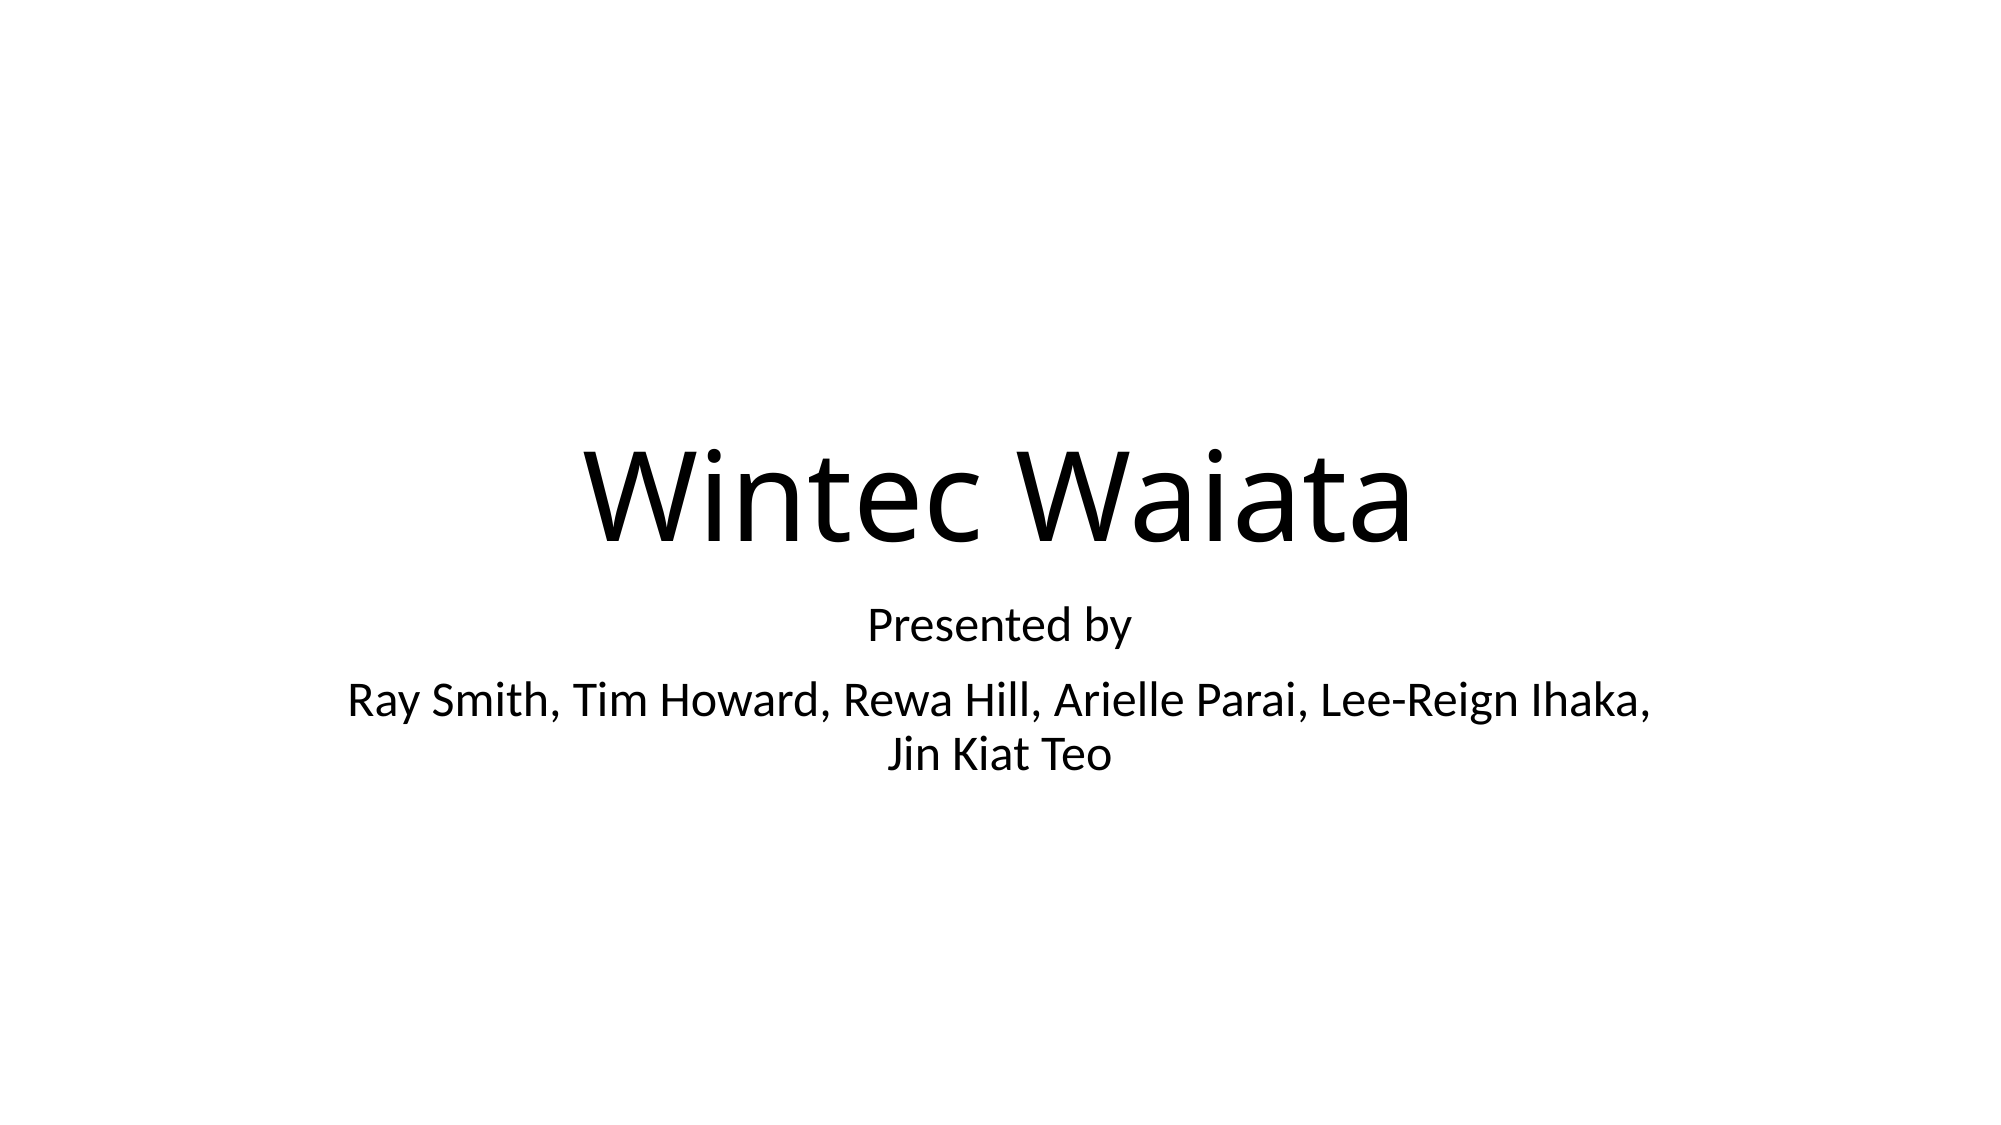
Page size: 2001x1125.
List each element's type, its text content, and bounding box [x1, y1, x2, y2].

subtitle Presented by Ray Smith, Tim Howard, Rewa Hill, Arielle Parai, Lee-Reign Ihaka, Jin Kiat Teo [249, 590, 1750, 863]
title Wintec Waiata [249, 184, 1750, 576]
